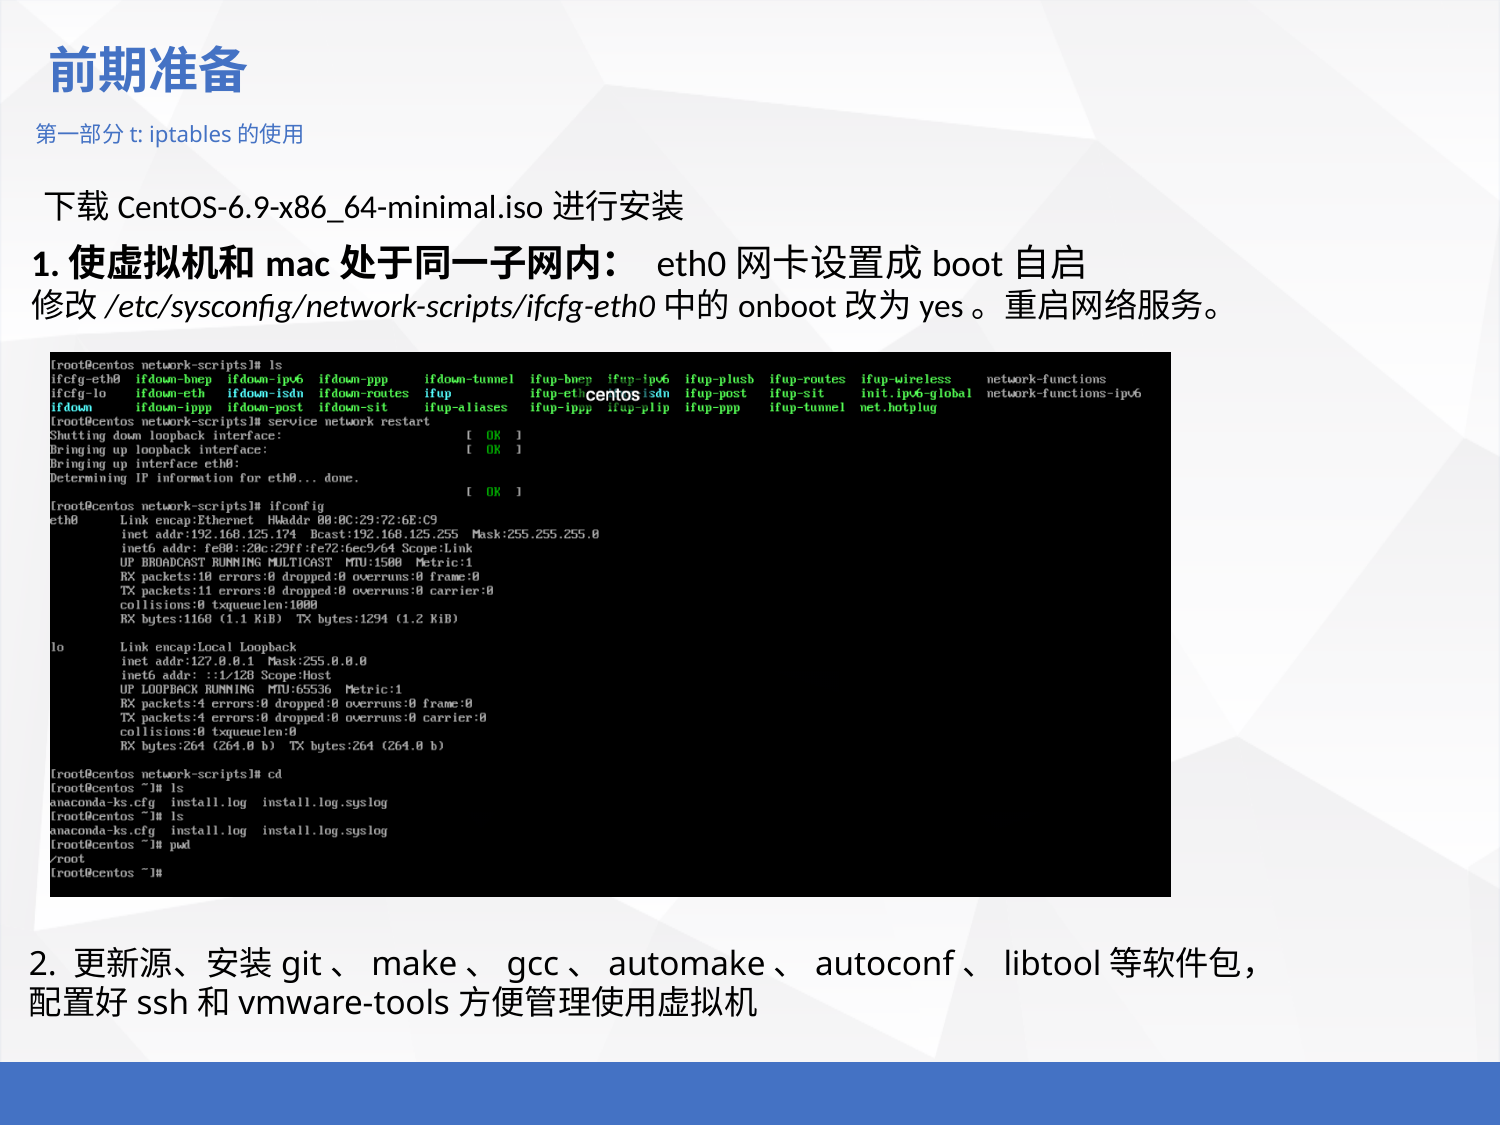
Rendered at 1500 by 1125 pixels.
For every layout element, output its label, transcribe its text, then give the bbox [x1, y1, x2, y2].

text_box 前期准备 [33, 31, 264, 107]
text_box 1.使虚拟机和mac处于同一子网内： eth0网卡设置成boot自启 修改/etc/sysconfig/network-scripts/ifcfg-eth0中的onboot改为yes。重启网络服务。 [16, 231, 1253, 332]
text_box 下载CentOS-6.9-x86_64-minimal.iso进行安装 [28, 178, 700, 231]
text_box 2. 更新源、安装git、make、gcc、automake、autoconf、libtool等软件包， 配置好ssh和vmware-tools方便管理使用虚拟机 [14, 934, 1291, 1069]
text_box 第一部分t: iptables的使用 [20, 112, 319, 155]
picture [0, 0, 1500, 1062]
